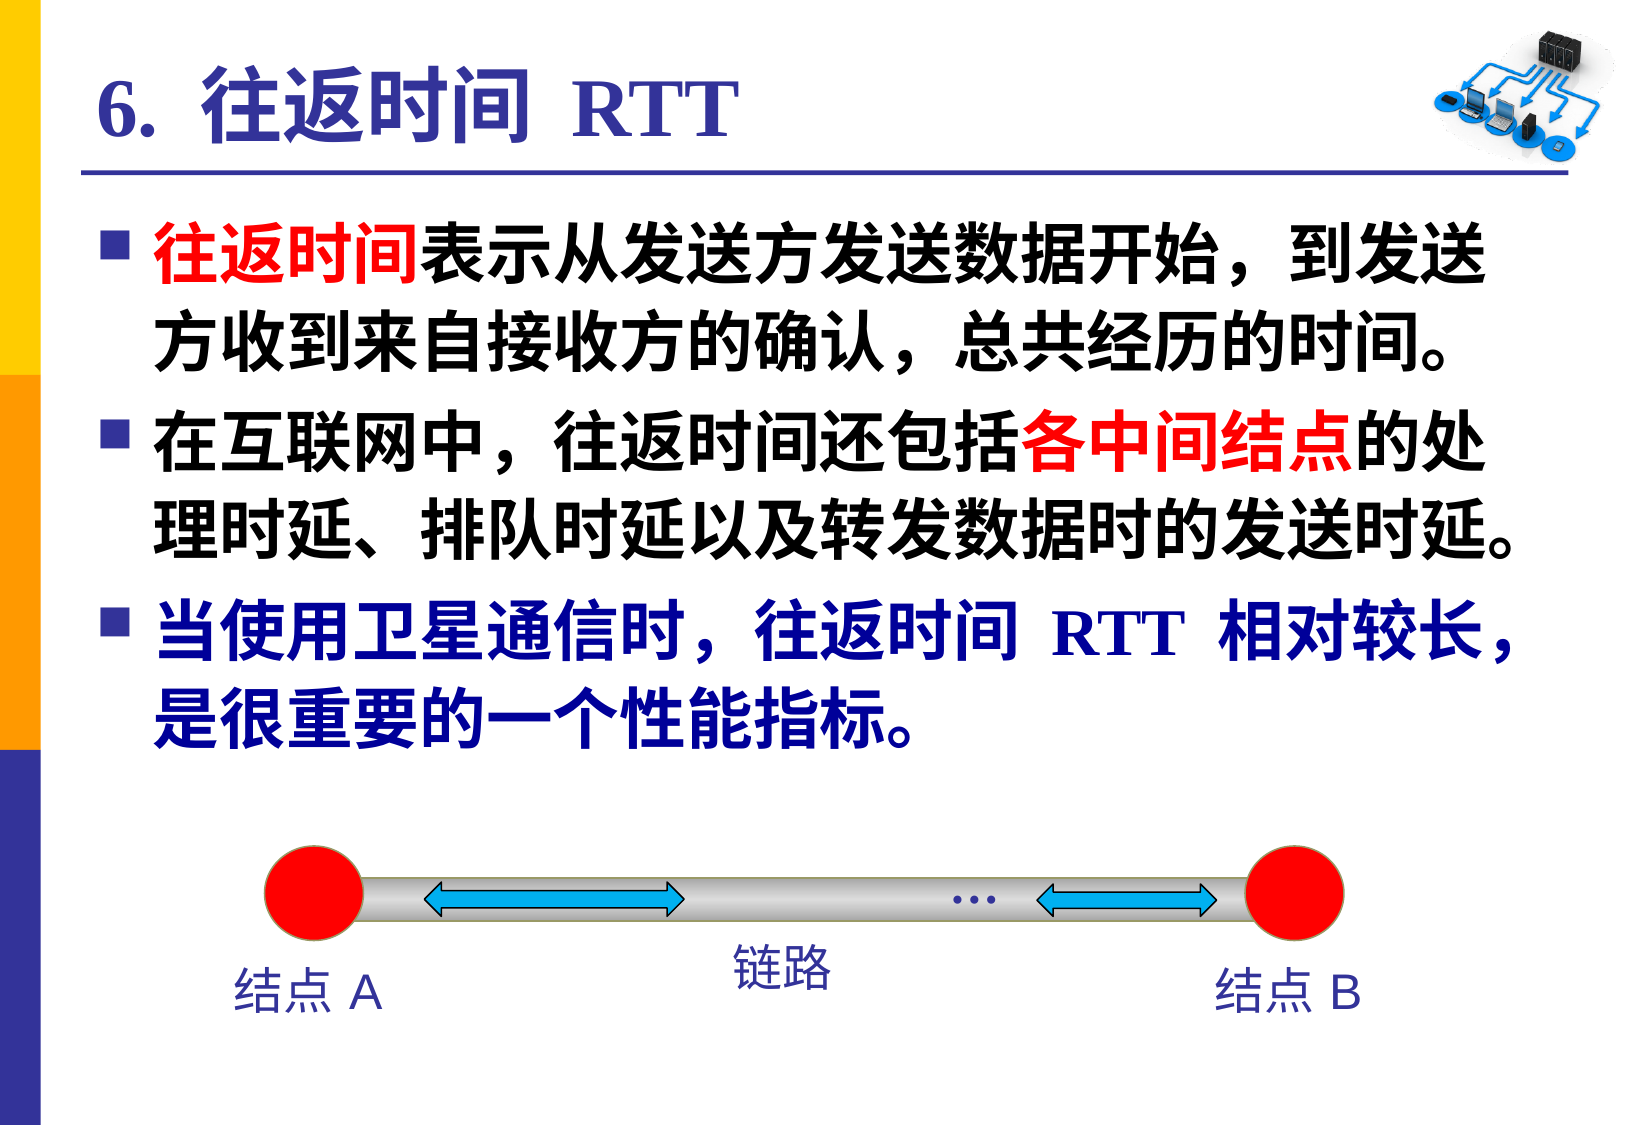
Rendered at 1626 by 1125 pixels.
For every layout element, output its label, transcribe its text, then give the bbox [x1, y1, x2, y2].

list 往返时间表示从发送方发送数据开始，到发送方收到来自接收方的确认，总共经历的时间。 在互联网中，往返时间还包括各中间结点的处理时延、排队时延以及转发数据时的发送时延。 当使用卫星通信时，往返时间 RTT 相对较长，是很重要的一个性能指标。 [81, 196, 1569, 764]
picture [1431, 30, 1616, 165]
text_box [221, 845, 1376, 1028]
title 6. 往返时间 RTT [81, 30, 1569, 161]
